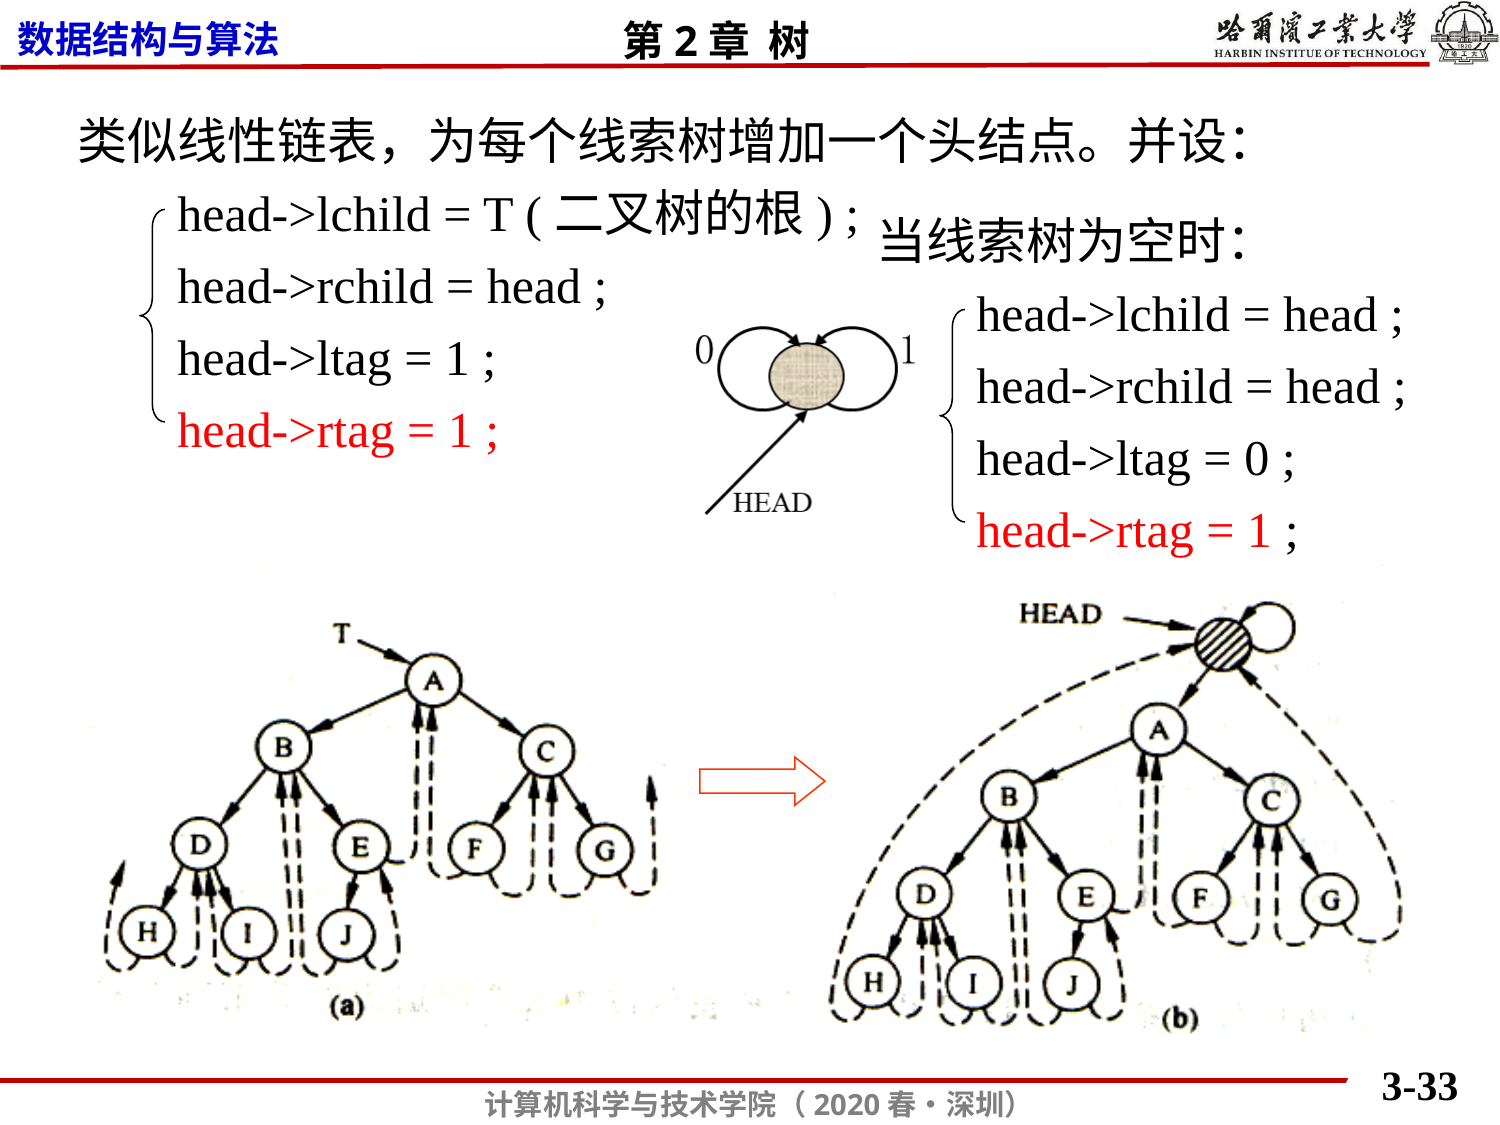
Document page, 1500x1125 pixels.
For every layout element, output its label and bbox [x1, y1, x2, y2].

text_box [862, 189, 1422, 565]
picture [668, 307, 945, 537]
text_box [82, 564, 1418, 1059]
picture [1212, 1, 1500, 68]
text_box [62, 89, 1293, 465]
